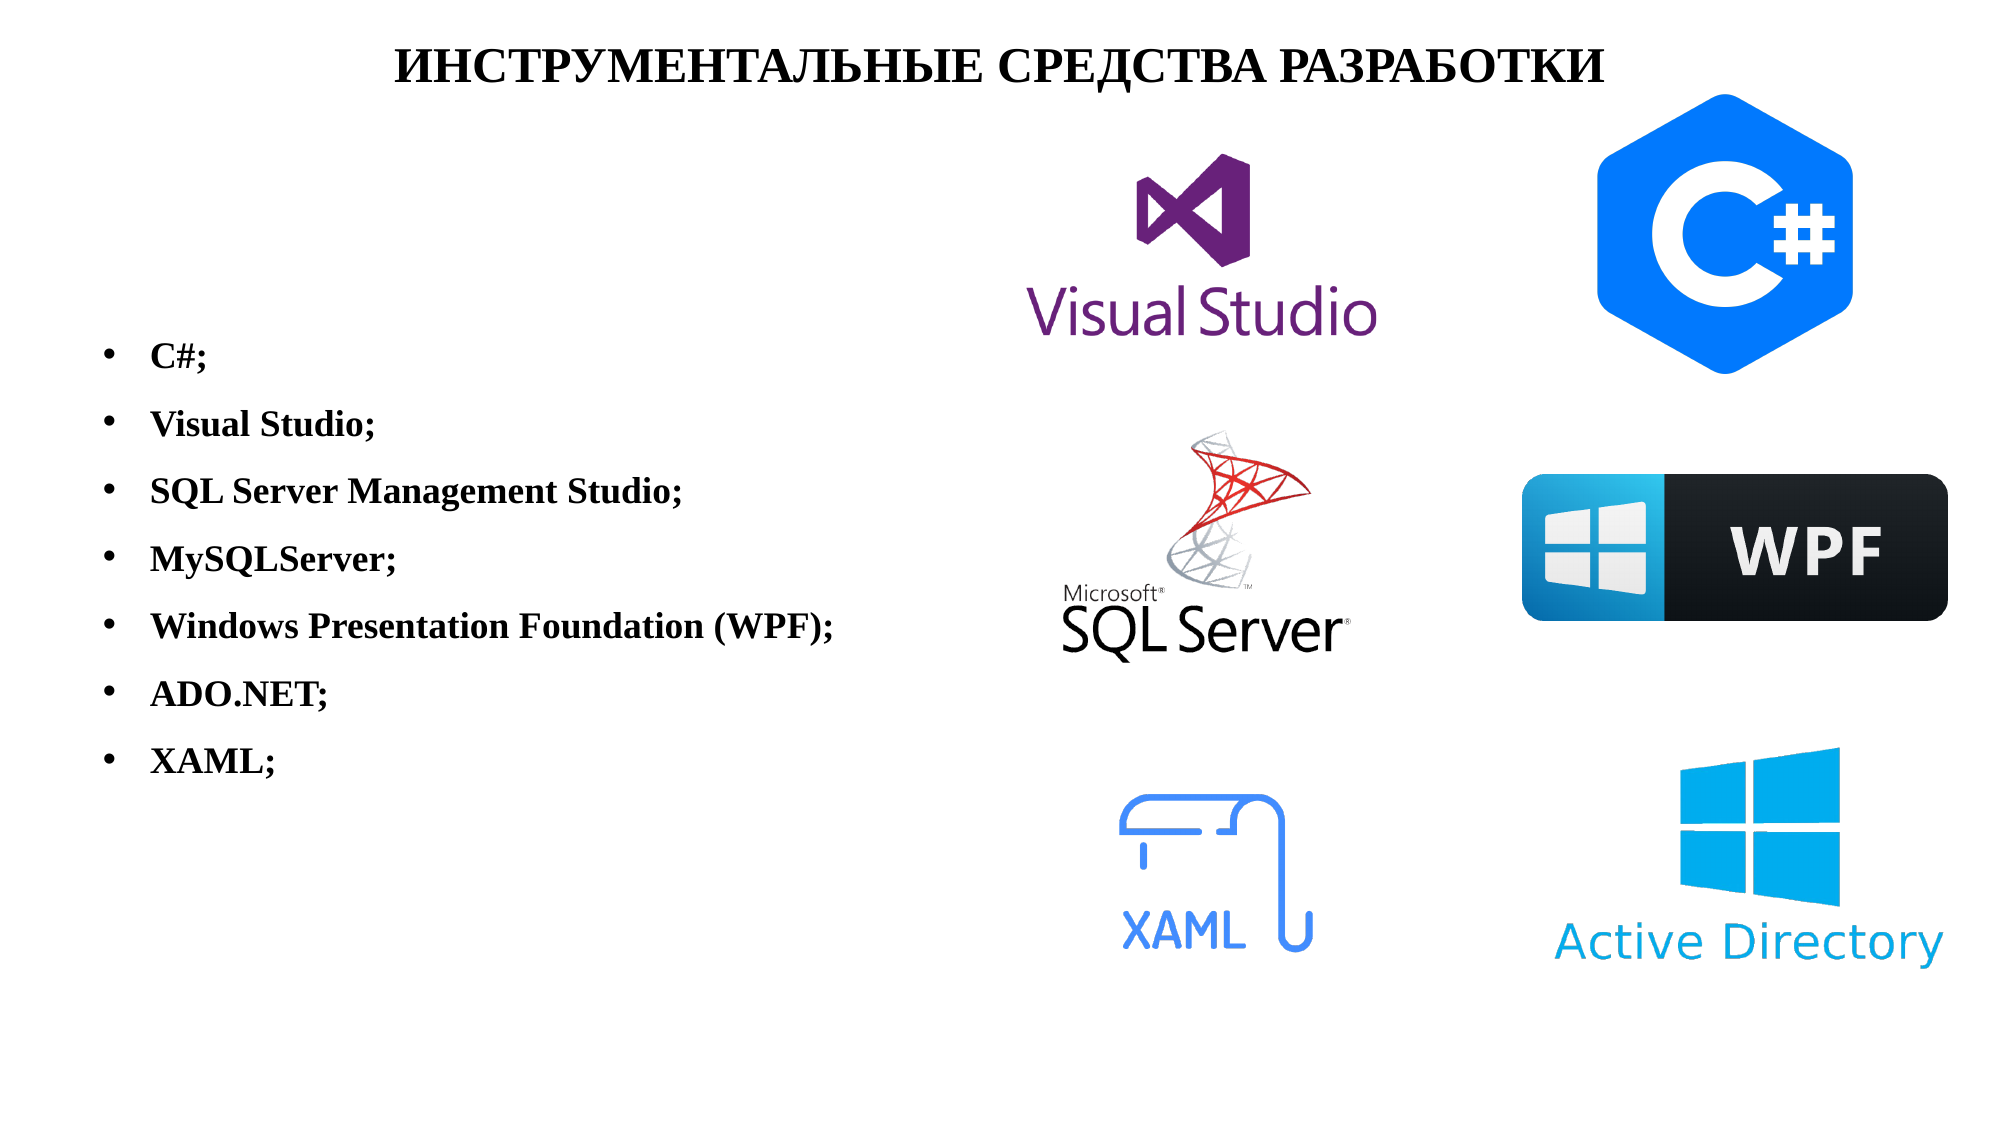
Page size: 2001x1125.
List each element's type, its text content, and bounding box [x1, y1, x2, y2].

picture [999, 403, 1434, 1087]
picture [1573, 82, 1877, 386]
picture [1522, 474, 1948, 621]
text_box C#; Visual Studio; SQL Server Management Studio; MySQLServer; Windows Presentation Foundation (WPF); ADO.NET; XAML; [88, 301, 870, 789]
text_box ИНСТРУМЕНТАЛЬНЫЕ СРЕДСТВА РАЗРАБОТКИ [52, 24, 1948, 100]
picture [940, 126, 1443, 378]
picture [1551, 672, 1948, 1069]
